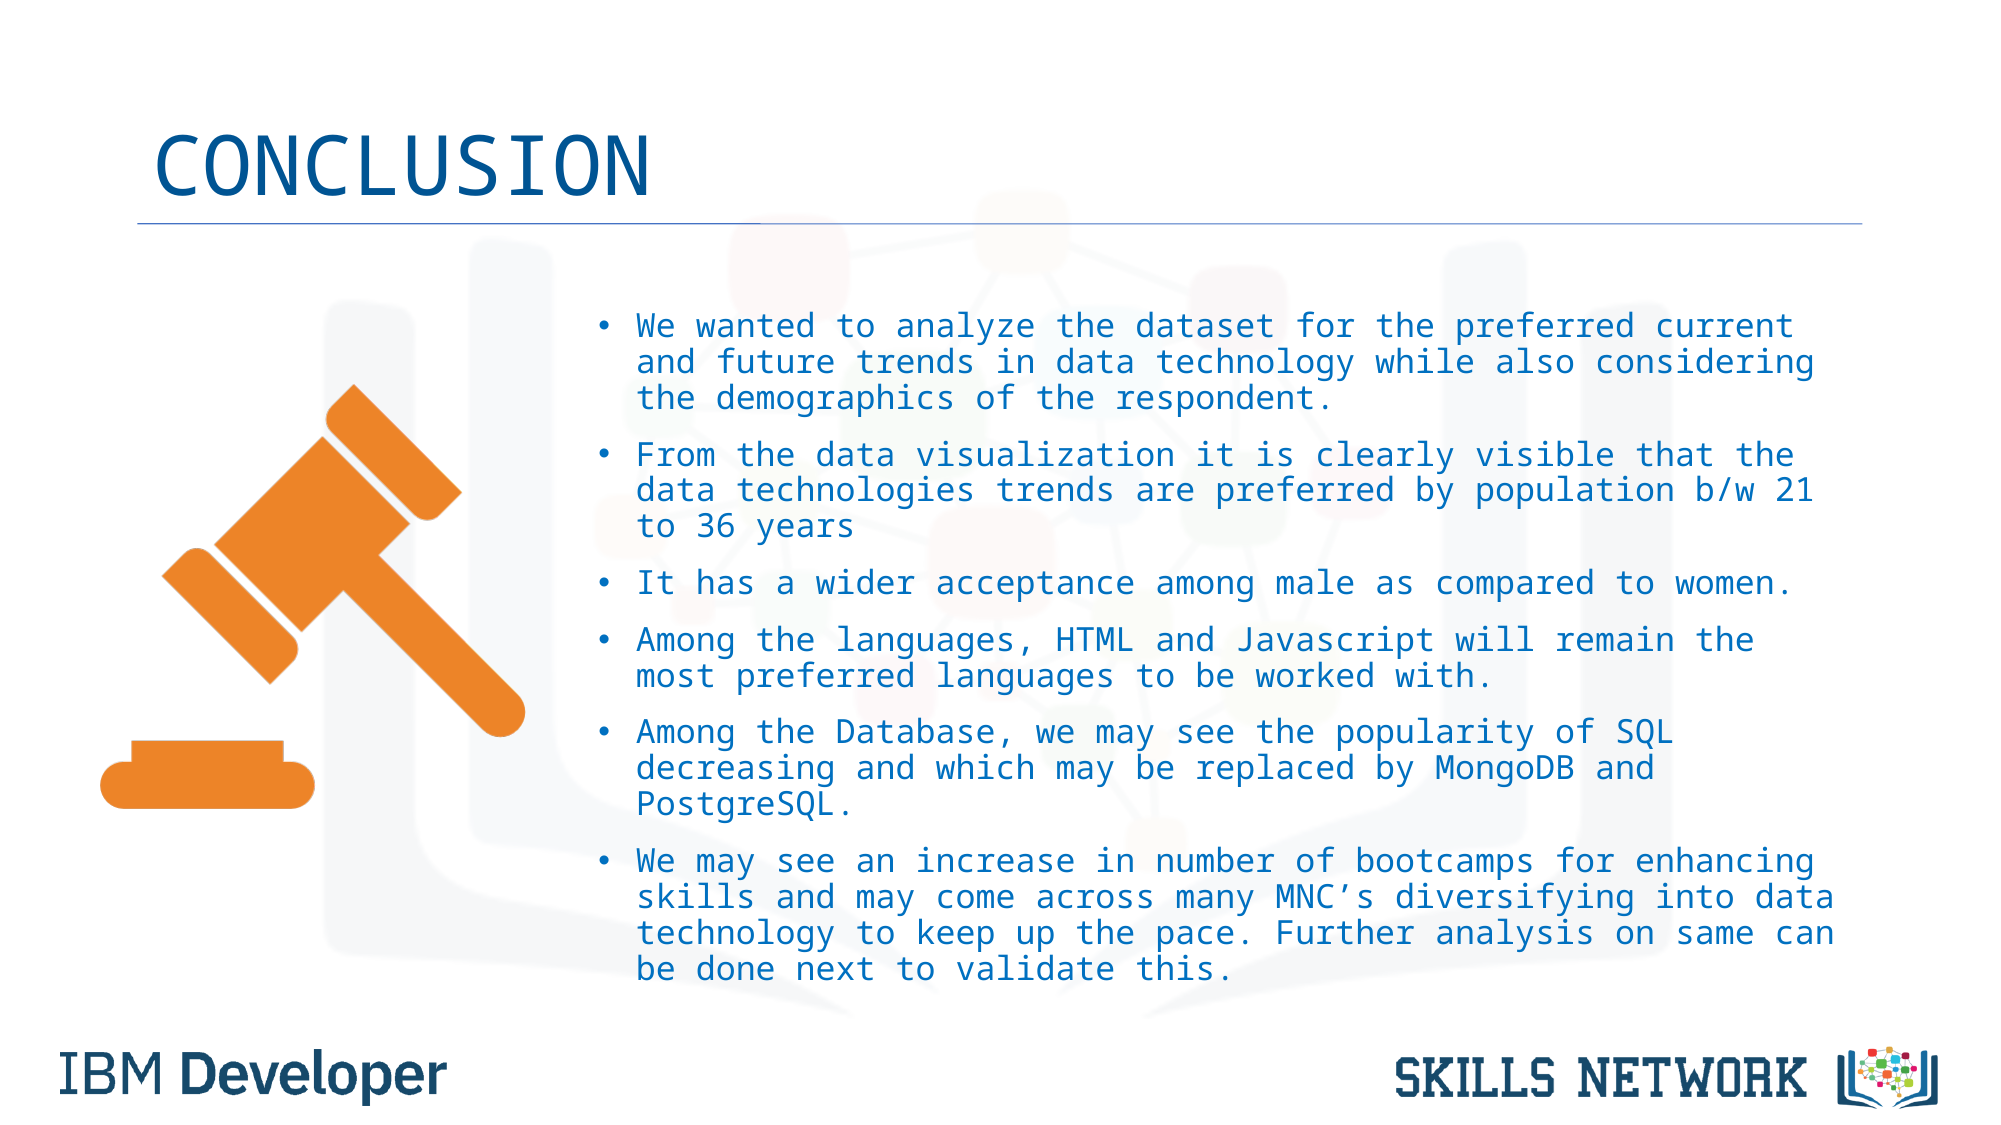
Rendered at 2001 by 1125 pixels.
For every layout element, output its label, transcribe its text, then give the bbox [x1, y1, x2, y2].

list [61, 346, 563, 848]
list We wanted to analyze the dataset for the preferred current and future trends in data technology while also considering the demographics of the respondent. From the data visualization it is clearly visible that the data technologies trends are preferred by population b/w 21 to 36 years It has a wider acceptance among male as compared to women. Among the languages, HTML and Javascript will remain the most preferred languages to be worked with. Among the Database, we may see the popularity of SQL decreasing and which may be replaced by MongoDB and PostgreSQL. We may see an increase in number of bootcamps for enhancing skills and may come across many MNC’s diversifying into data technology to keep up the pace. Further analysis on same can be done next to validate this. [583, 240, 1863, 955]
title CONCLUSION [137, 59, 1863, 278]
picture [1390, 1045, 1945, 1111]
picture [55, 1045, 459, 1108]
